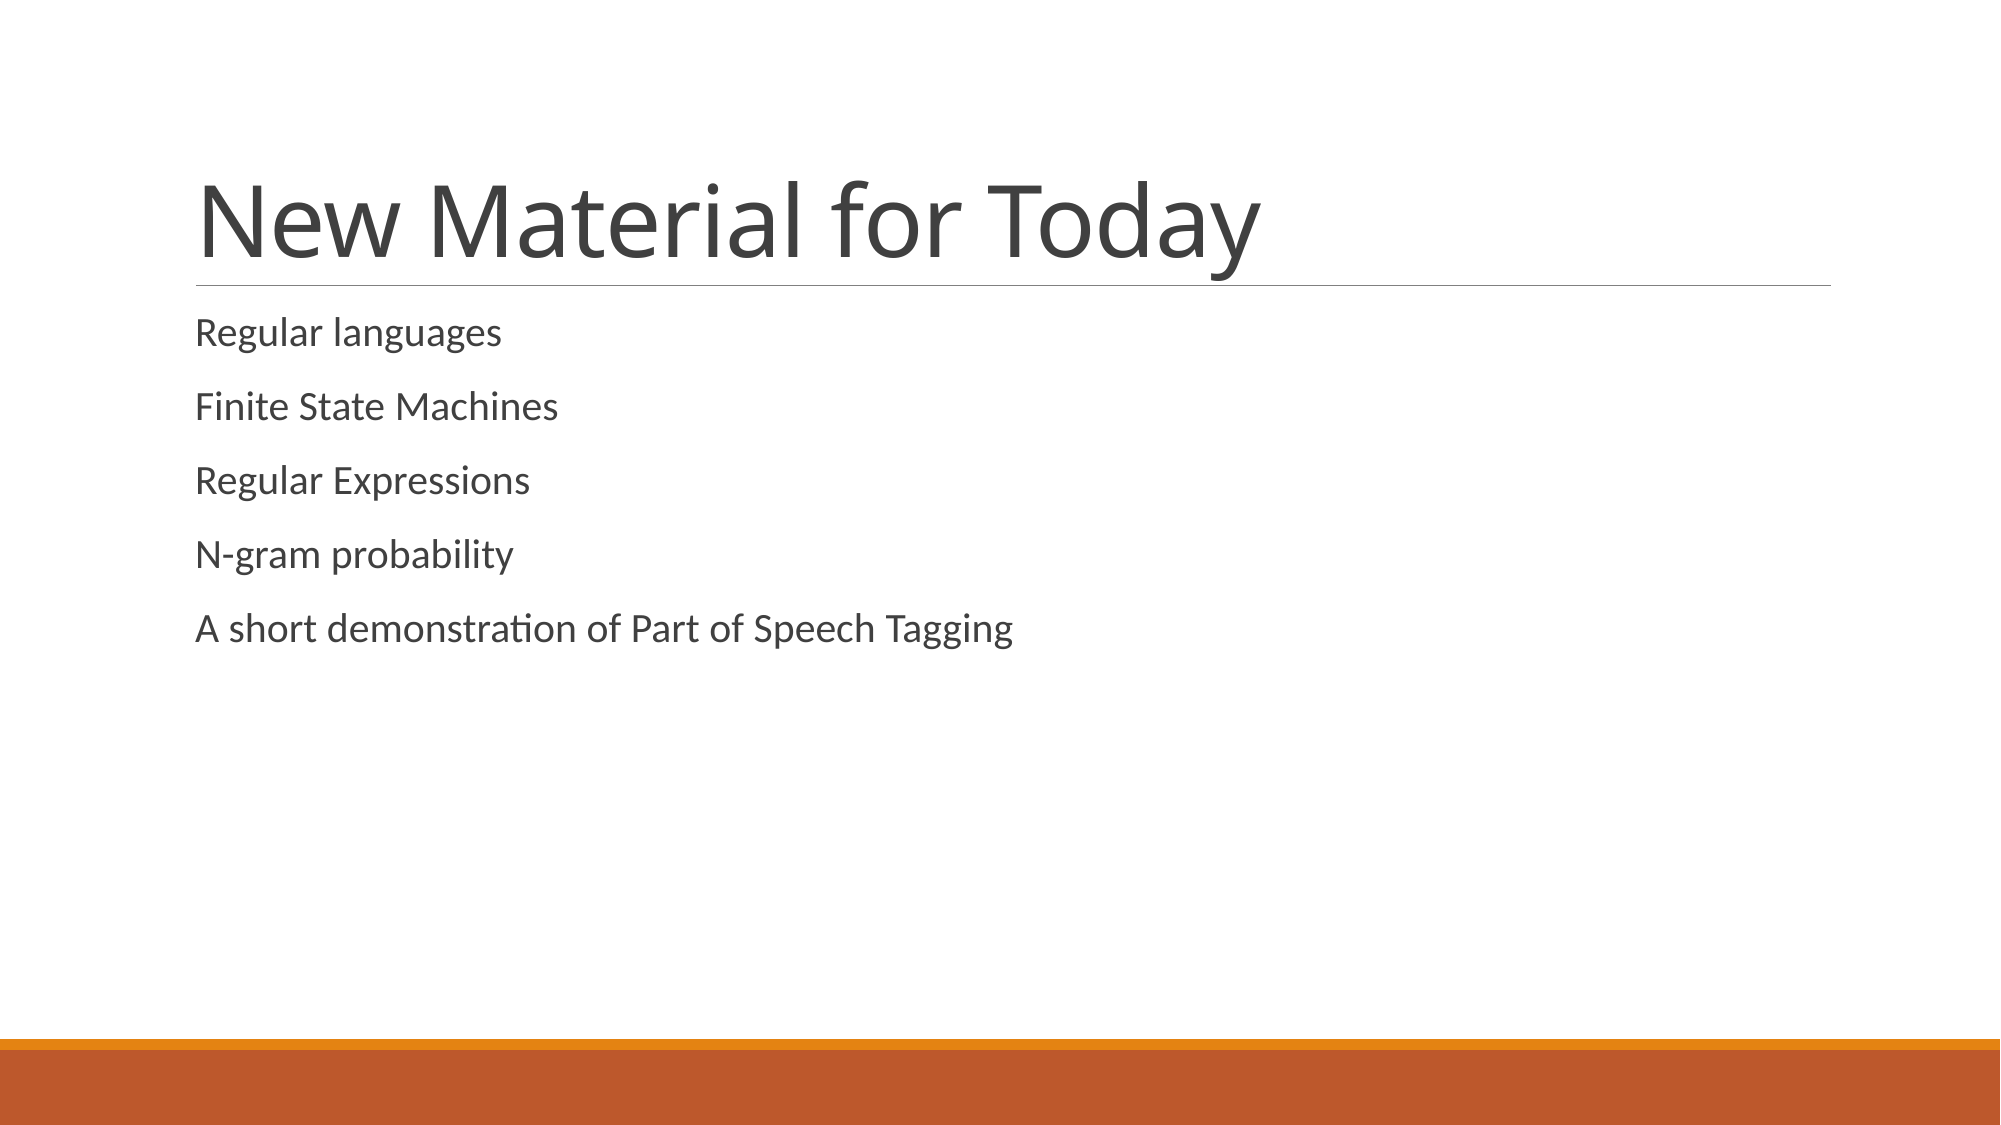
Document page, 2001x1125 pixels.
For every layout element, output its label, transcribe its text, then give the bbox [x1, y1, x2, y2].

title New Material for Today [180, 47, 1830, 285]
list Regular languages Finite State Machines Regular Expressions N-gram probability A short demonstration of Part of Speech Tagging [180, 302, 1830, 963]
